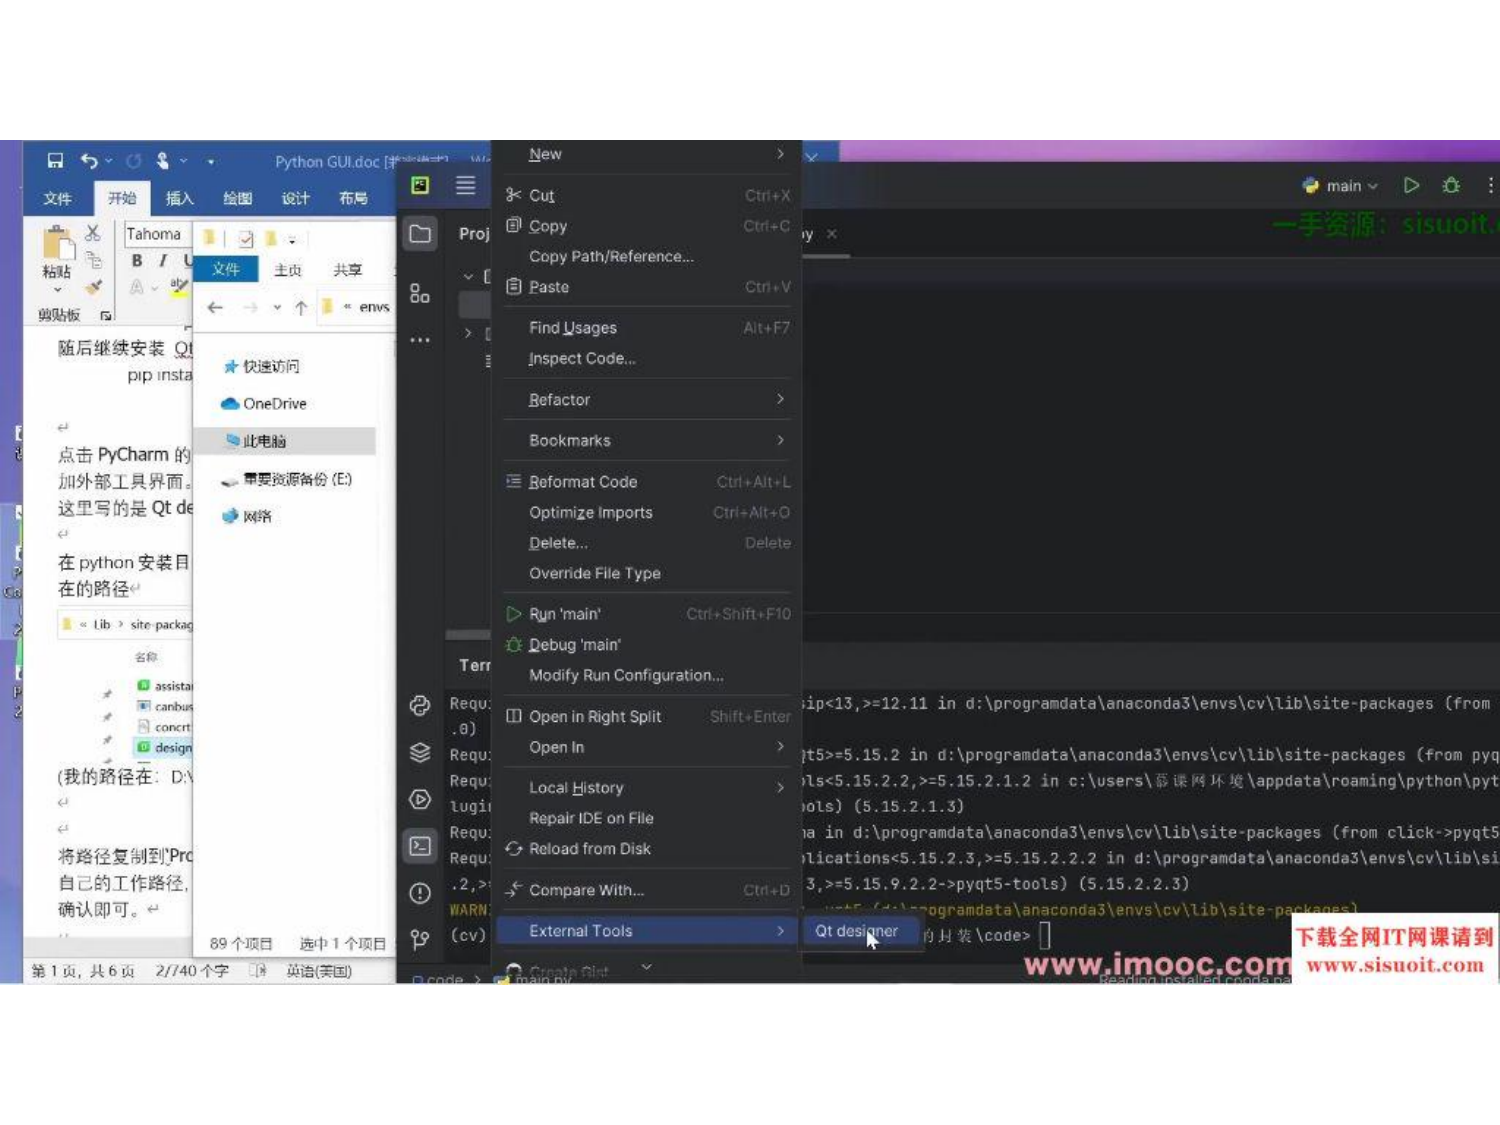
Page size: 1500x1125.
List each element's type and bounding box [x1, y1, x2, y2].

picture [0, 140, 1500, 985]
